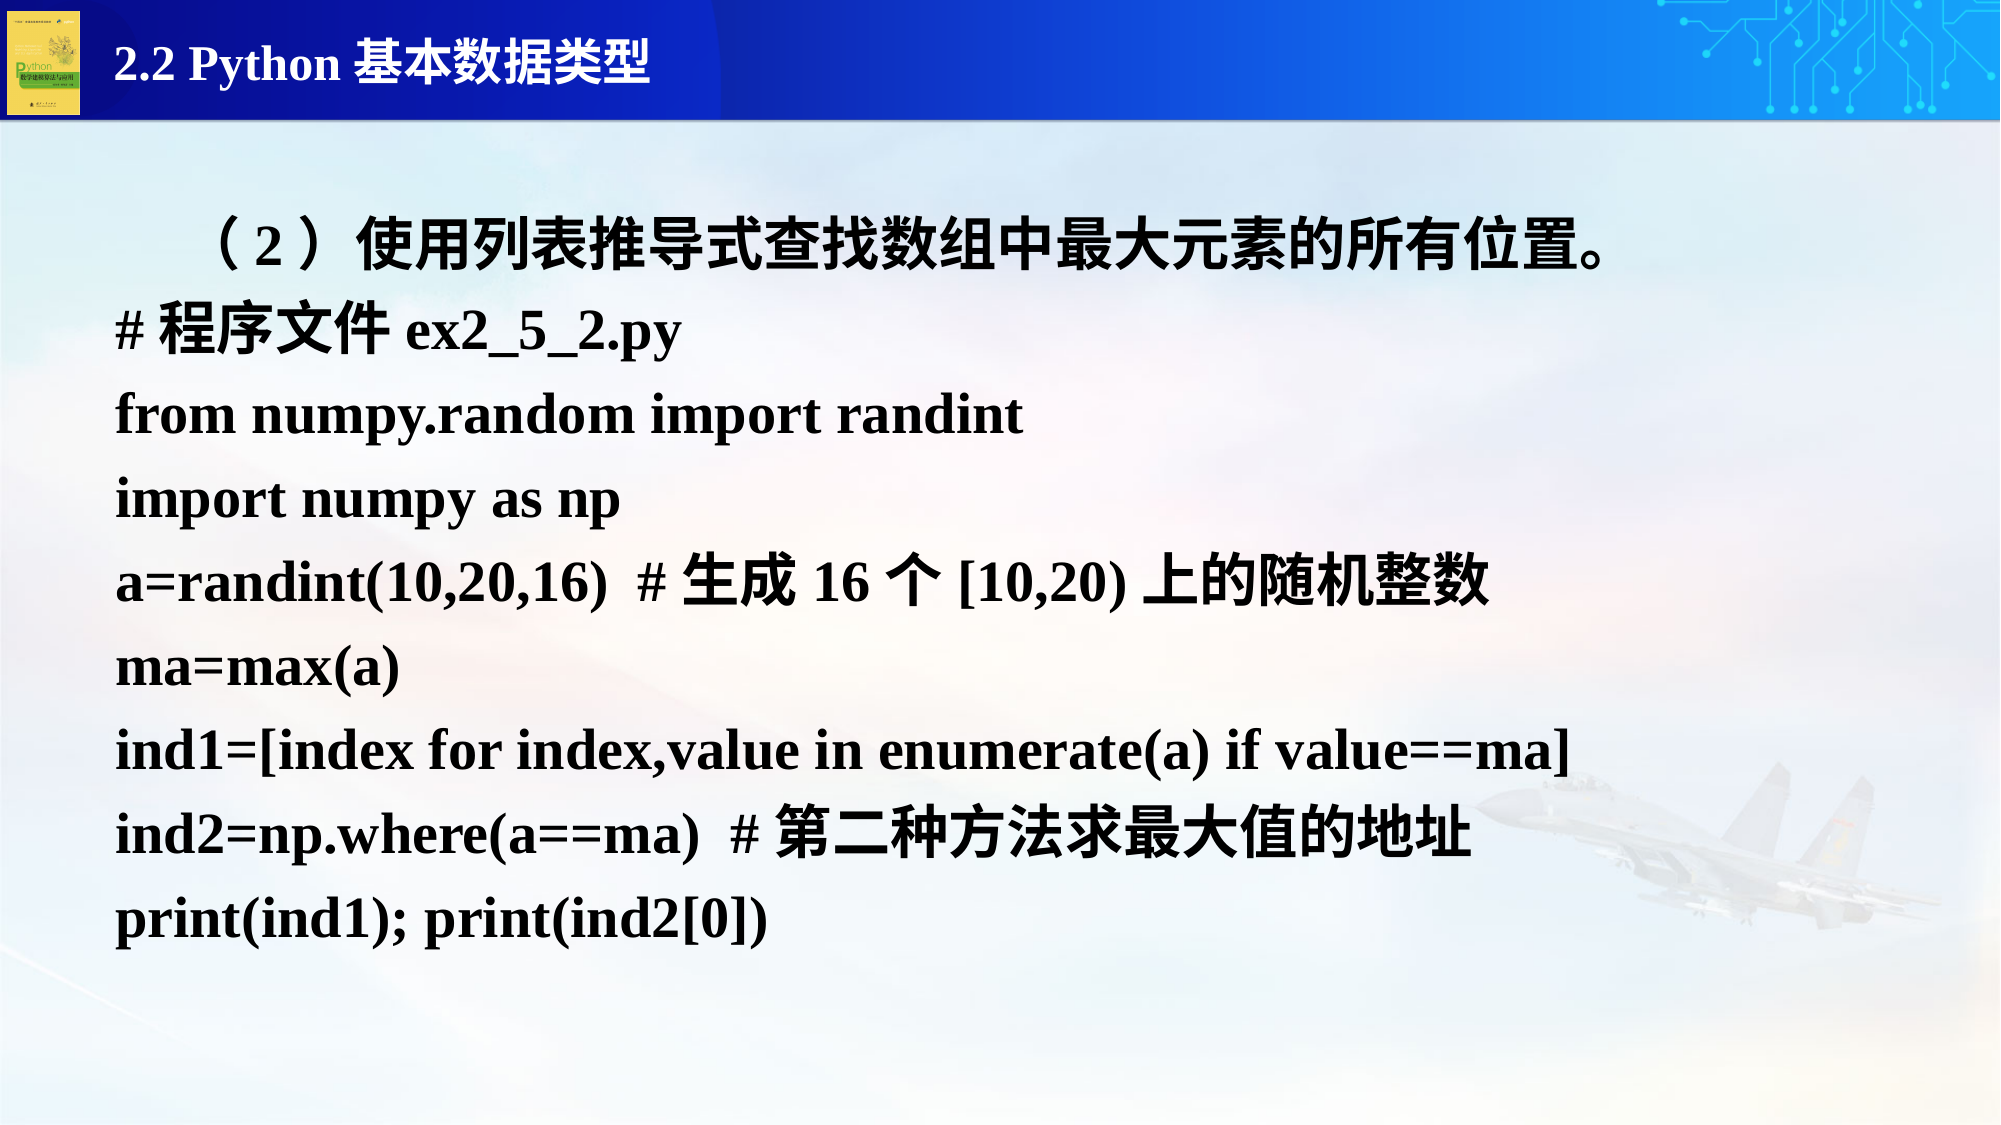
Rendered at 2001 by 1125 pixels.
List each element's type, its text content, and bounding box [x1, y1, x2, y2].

picture [0, 0, 2000, 1125]
text_box （2）使用列表推导式查找数组中最大元素的所有位置。 #程序文件ex2_5_2.py from numpy.random import randint import numpy as np a=randint(10,20,16) #生成16个[10,20)上的随机整数 ma=max(a) ind1=[index for index,value in enumerate(a) if value==ma] ind2=np.where(a==ma) #第二种方法求最大值的地址 print(ind1); print(ind2[0]) [100, 185, 1900, 1125]
